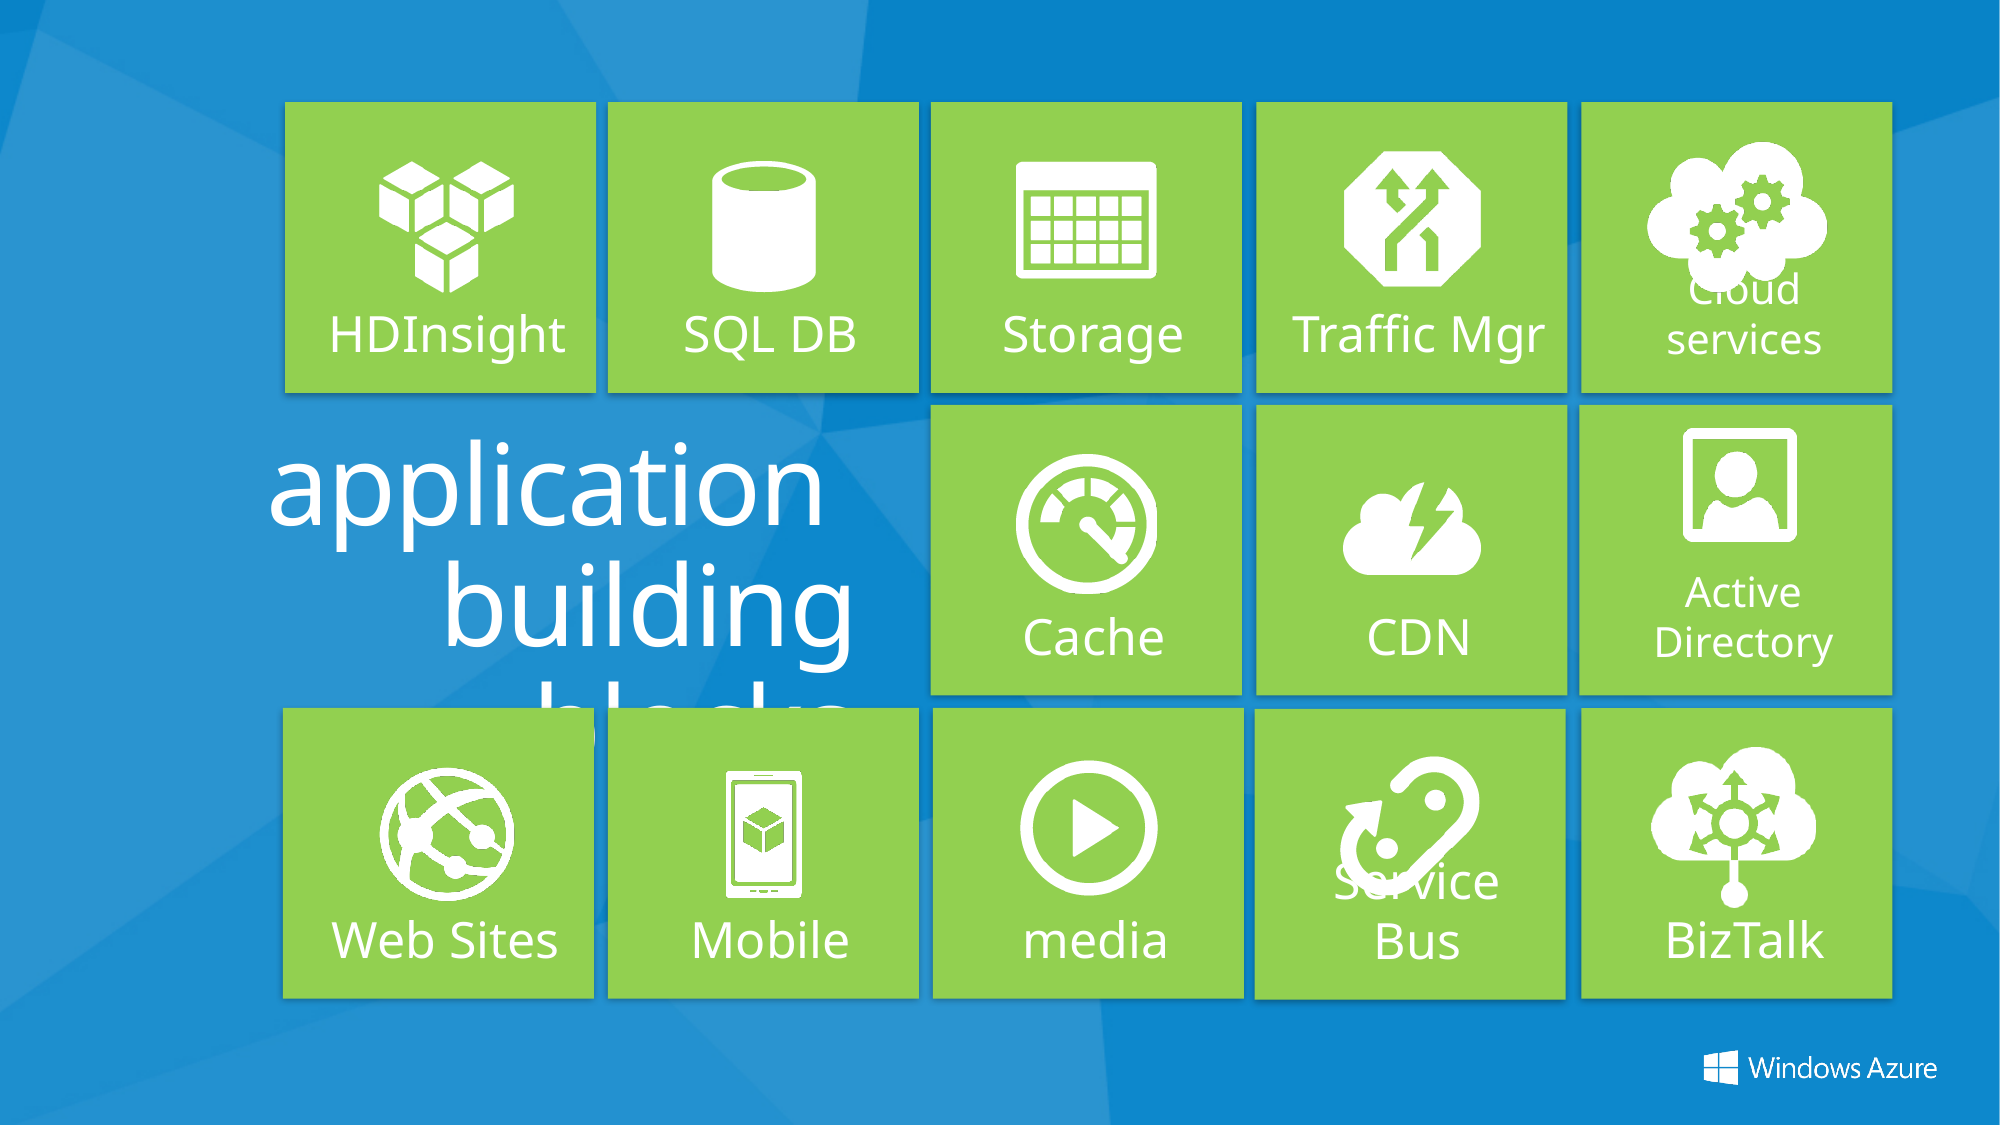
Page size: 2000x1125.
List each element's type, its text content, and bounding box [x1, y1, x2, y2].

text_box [1581, 101, 1893, 394]
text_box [1579, 404, 1893, 696]
text_box BizTalk [1581, 707, 1893, 999]
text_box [1256, 404, 1568, 696]
text_box Mobile [607, 707, 920, 999]
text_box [1254, 708, 1566, 1000]
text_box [284, 101, 597, 394]
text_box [932, 707, 1245, 999]
picture [0, 0, 2000, 1125]
title application building blocks [174, 427, 857, 674]
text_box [930, 404, 1243, 696]
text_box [930, 101, 1243, 394]
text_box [607, 101, 920, 394]
text_box Web Sites [282, 707, 595, 999]
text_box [1256, 101, 1568, 394]
